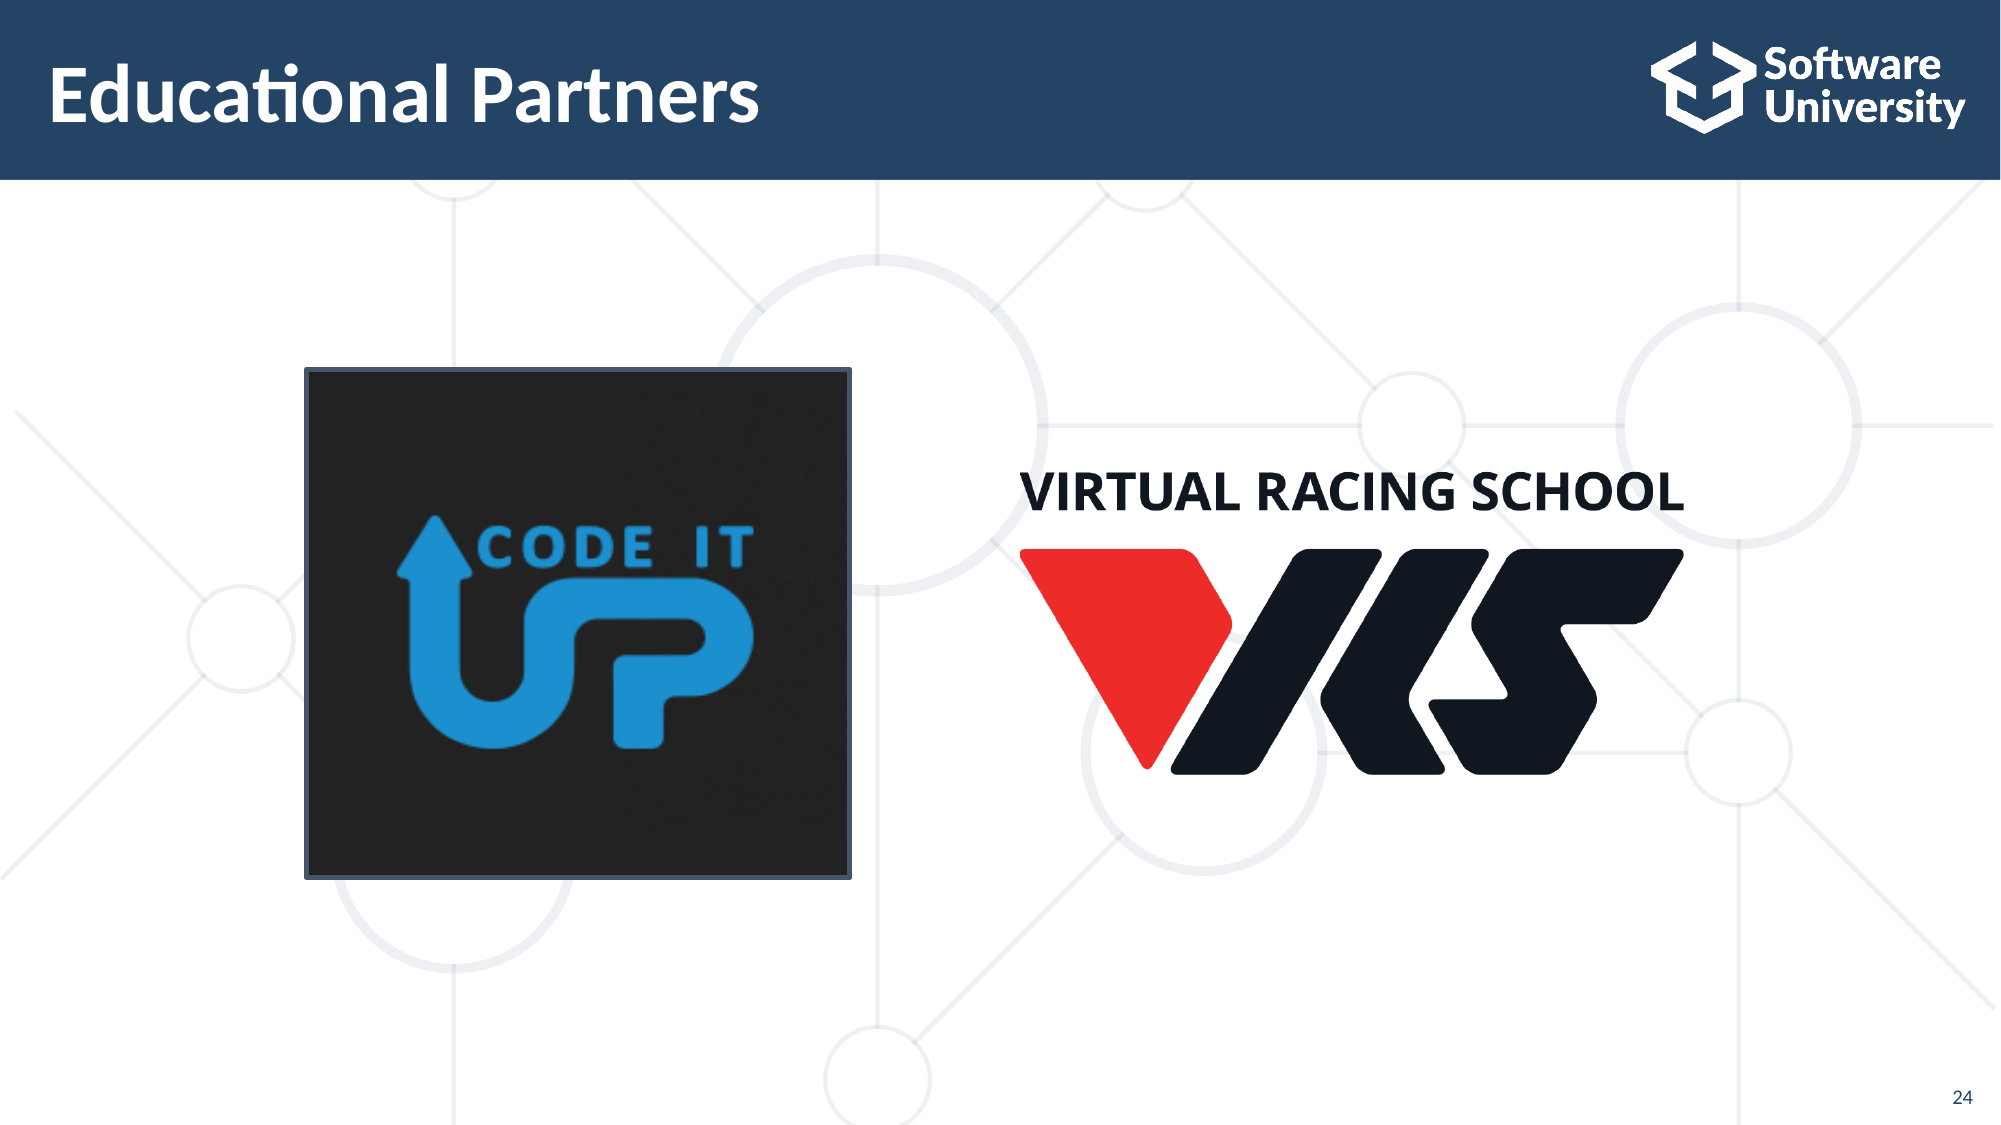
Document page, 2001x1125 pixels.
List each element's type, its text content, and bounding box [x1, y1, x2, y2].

slide_number 24 [1927, 1067, 1989, 1117]
title Educational Partners [31, 16, 1625, 162]
picture [308, 371, 848, 876]
picture [1651, 41, 1966, 134]
picture [1020, 295, 1685, 951]
